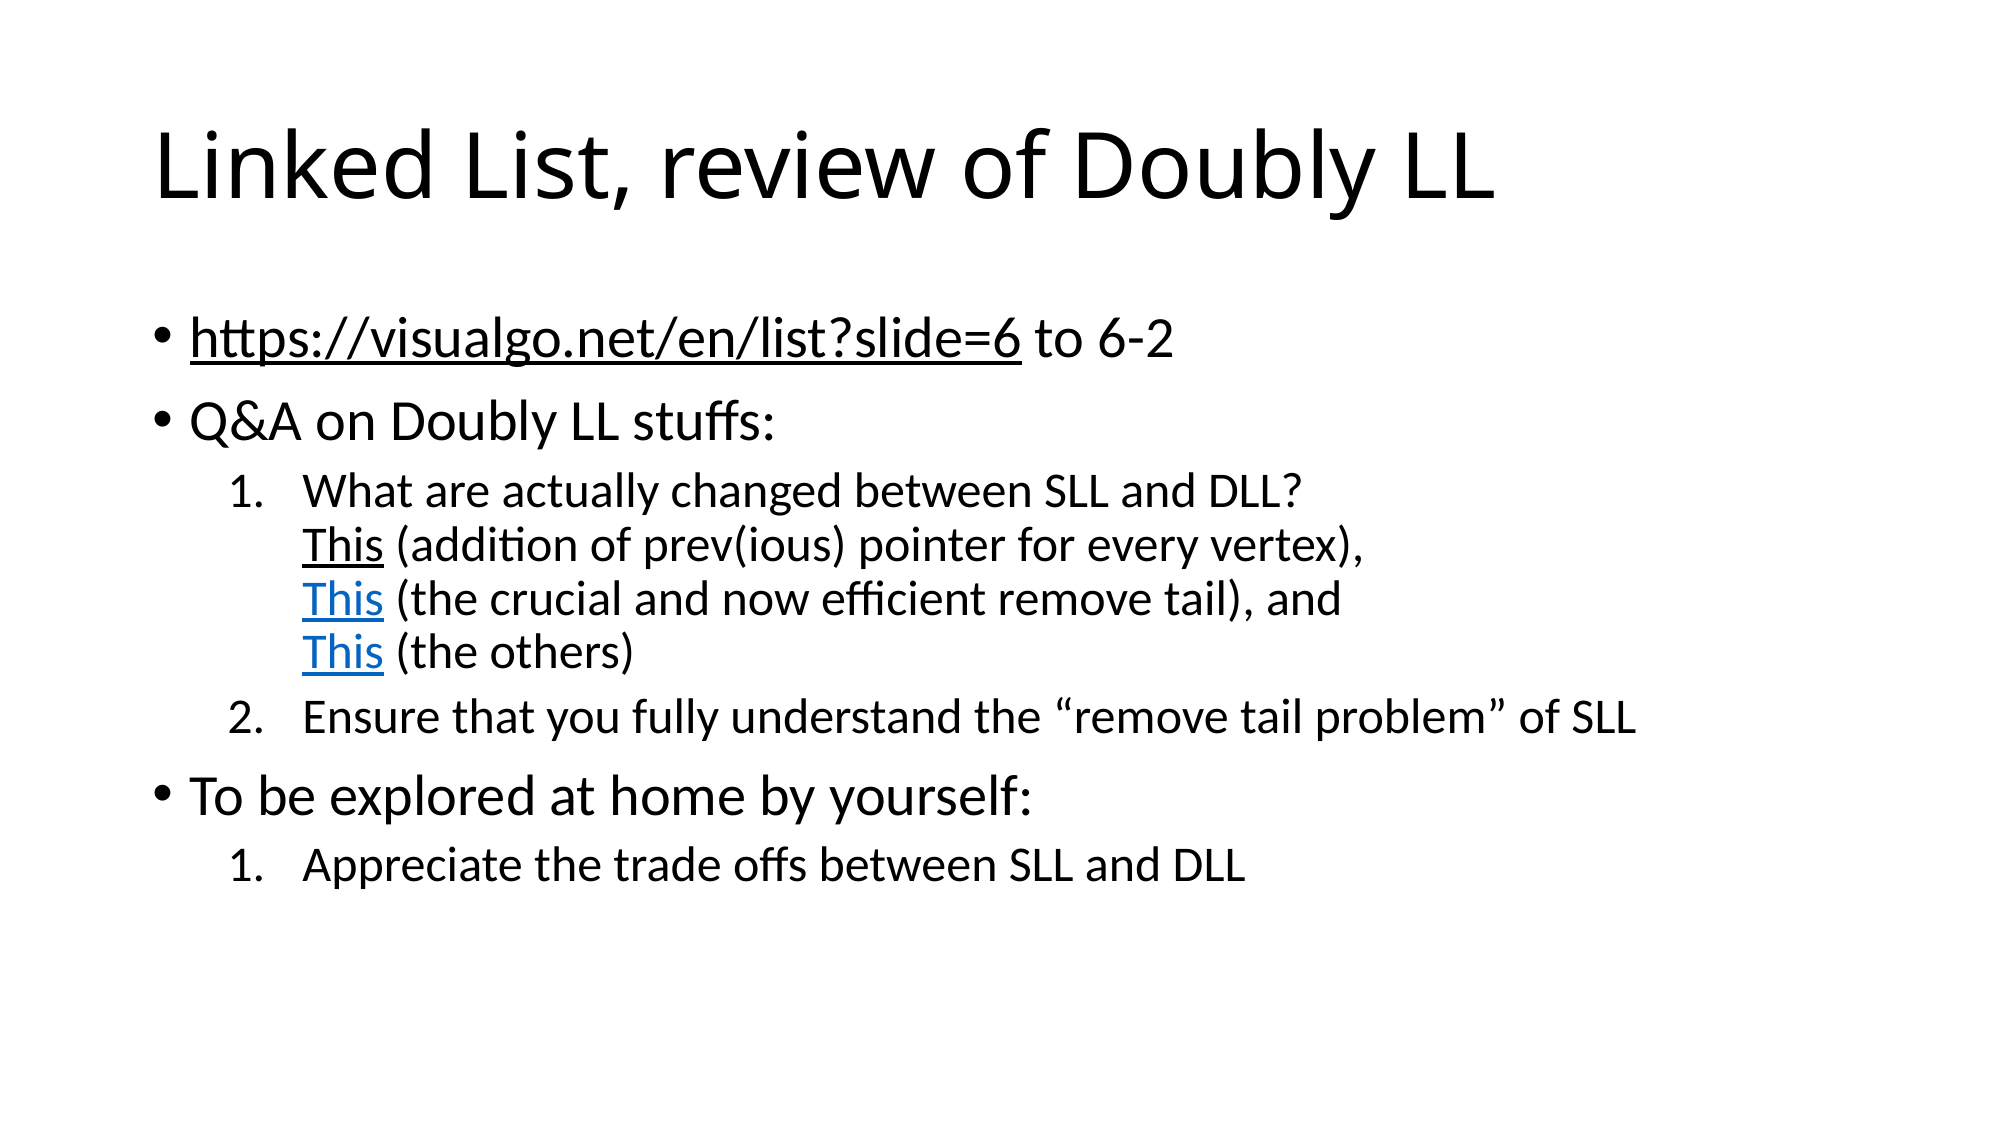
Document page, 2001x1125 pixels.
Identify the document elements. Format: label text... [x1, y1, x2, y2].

title Linked List, review of Doubly LL [137, 59, 1863, 278]
list https://visualgo.net/en/list?slide=6 to 6-2 Q&A on Doubly LL stuffs: What are actually changed between SLL and DLL? This (addition of prev(ious) pointer for every vertex), This (the crucial and now efficient remove tail), and This (the others) Ensure that you fully understand the “remove tail problem” of SLL To be explored at home by yourself: Appreciate the trade offs between SLL and DLL [137, 299, 1863, 1125]
